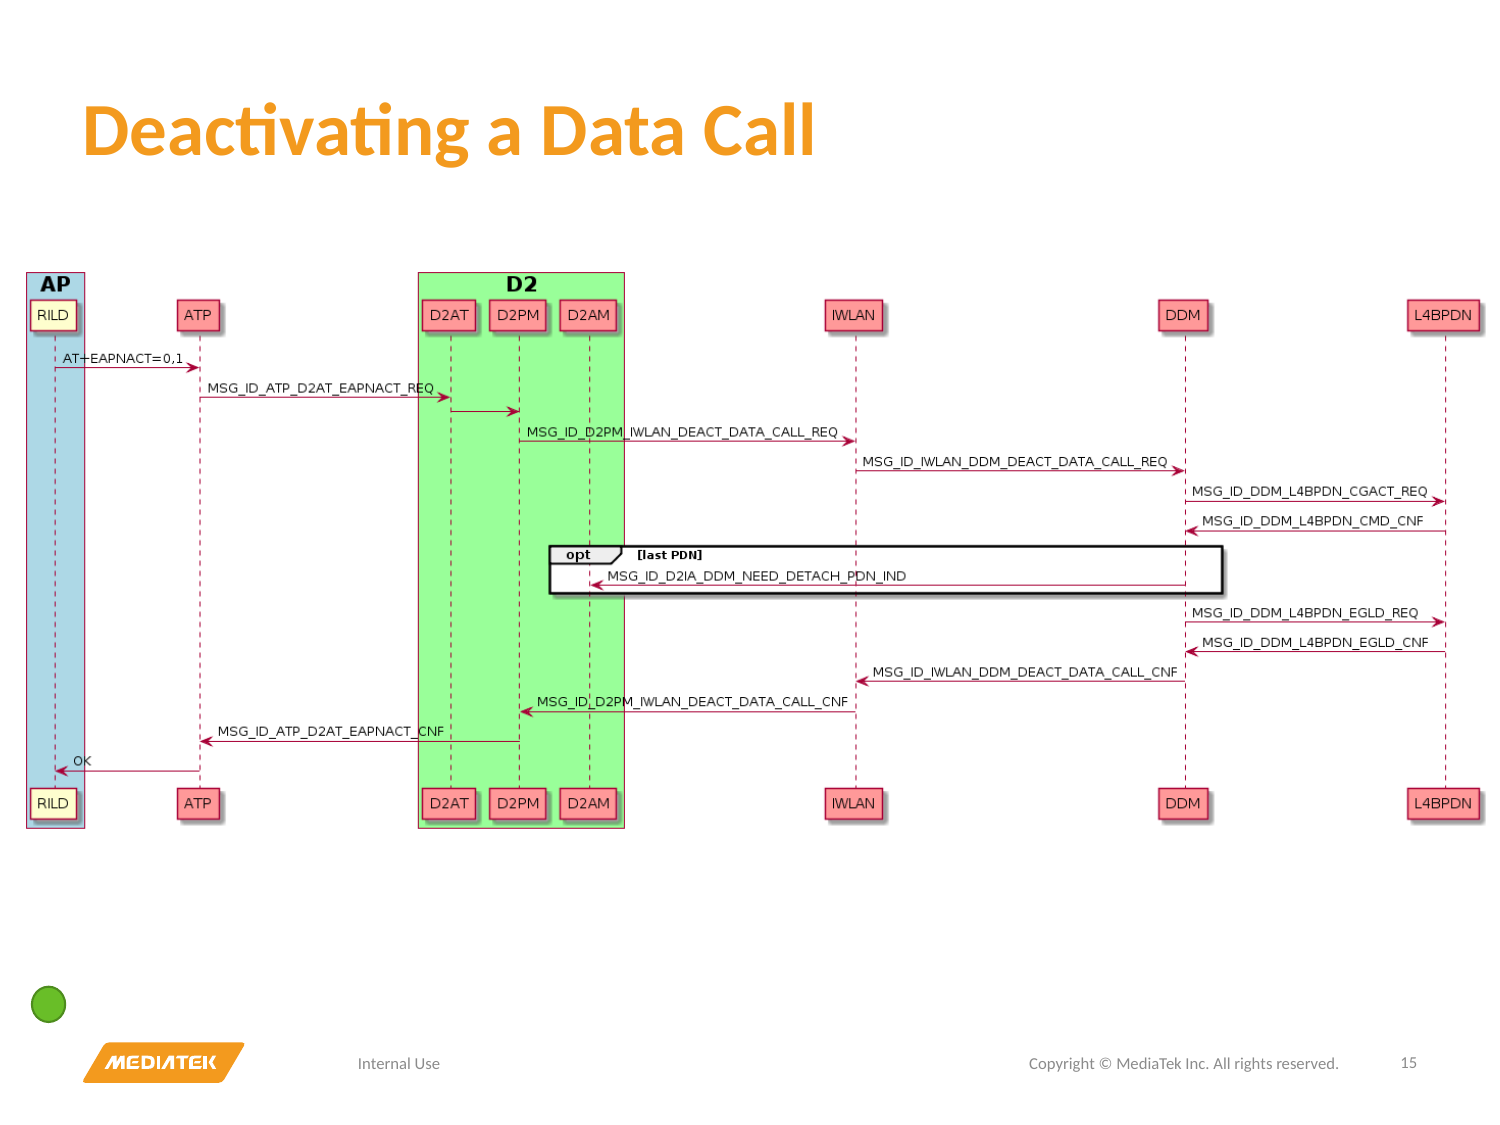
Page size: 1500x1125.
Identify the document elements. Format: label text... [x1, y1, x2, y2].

slide_number Copyright © MediaTek Inc. All rights reserved. [955, 1051, 1340, 1075]
title Deactivating a Data Call [82, 96, 1418, 268]
text_box [30, 985, 67, 1024]
picture [22, 268, 1489, 838]
footer Internal Use [357, 1051, 890, 1075]
slide_number 15 [1371, 1050, 1418, 1075]
